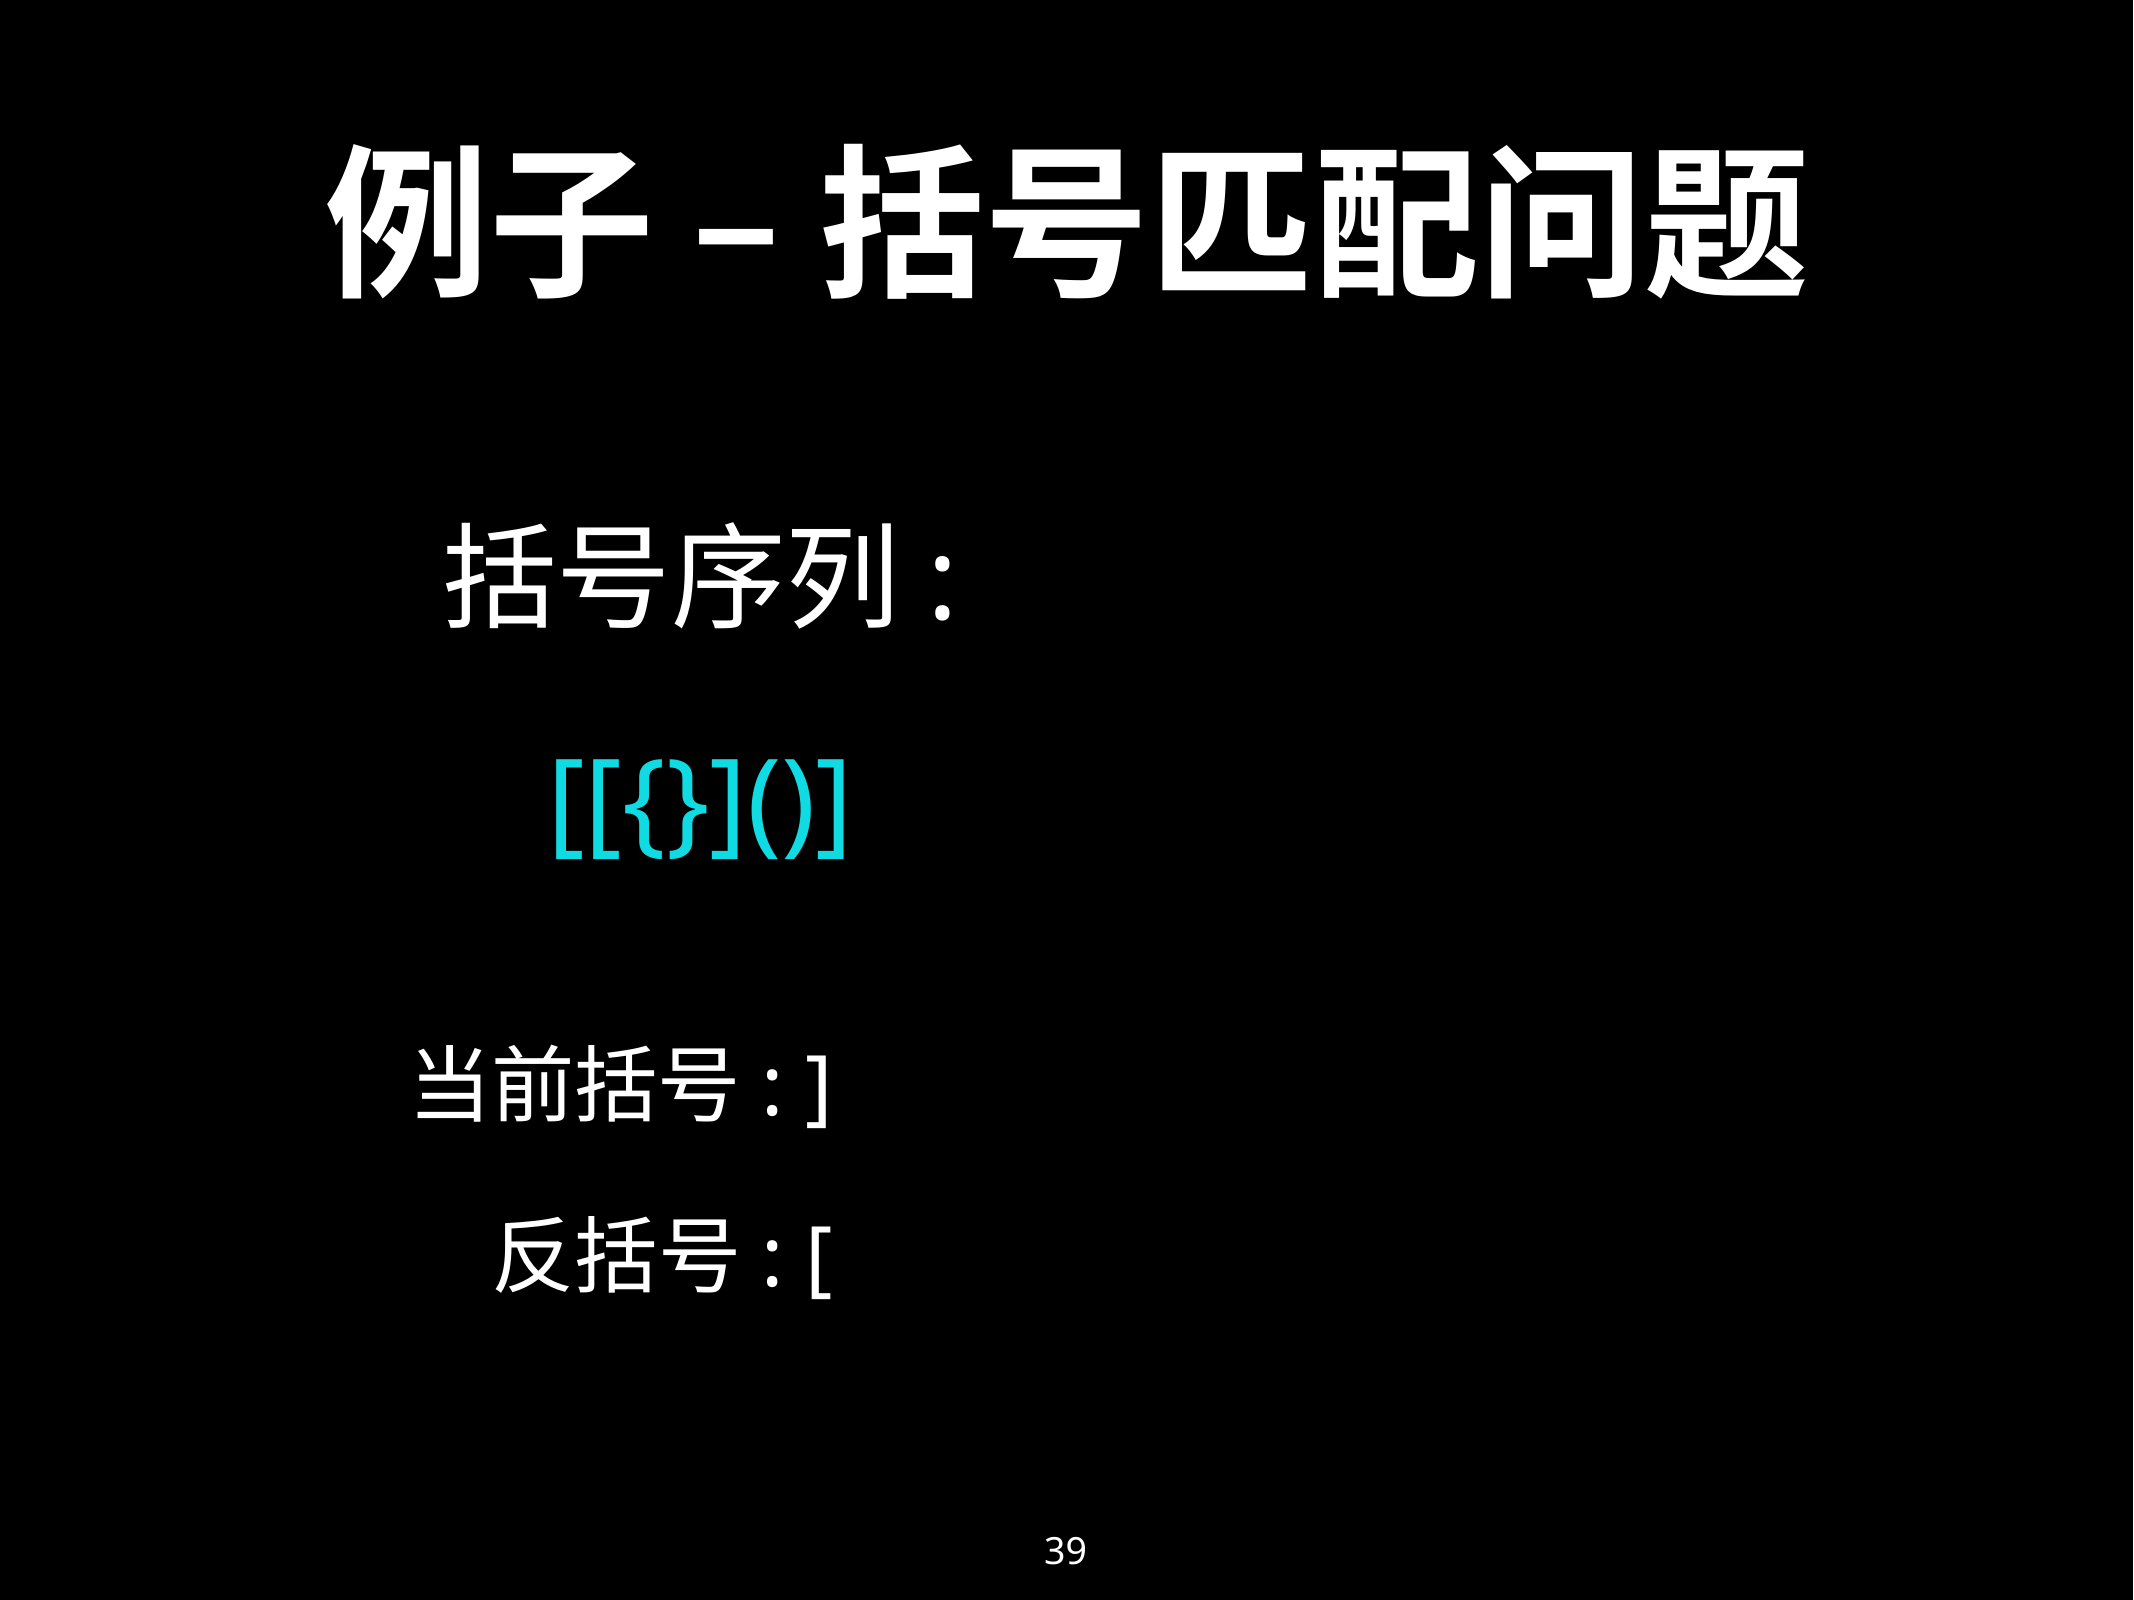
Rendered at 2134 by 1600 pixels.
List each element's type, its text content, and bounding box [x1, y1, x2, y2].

title 例子 – 括号匹配问题 [155, 41, 1978, 397]
text_box 当前括号: ] [399, 1023, 842, 1141]
text_box 反括号: [ [483, 1194, 842, 1312]
text_box 括号序列: [433, 496, 967, 651]
text_box [[{}]()] [538, 718, 862, 873]
slide_number 39 [1034, 1518, 1097, 1582]
